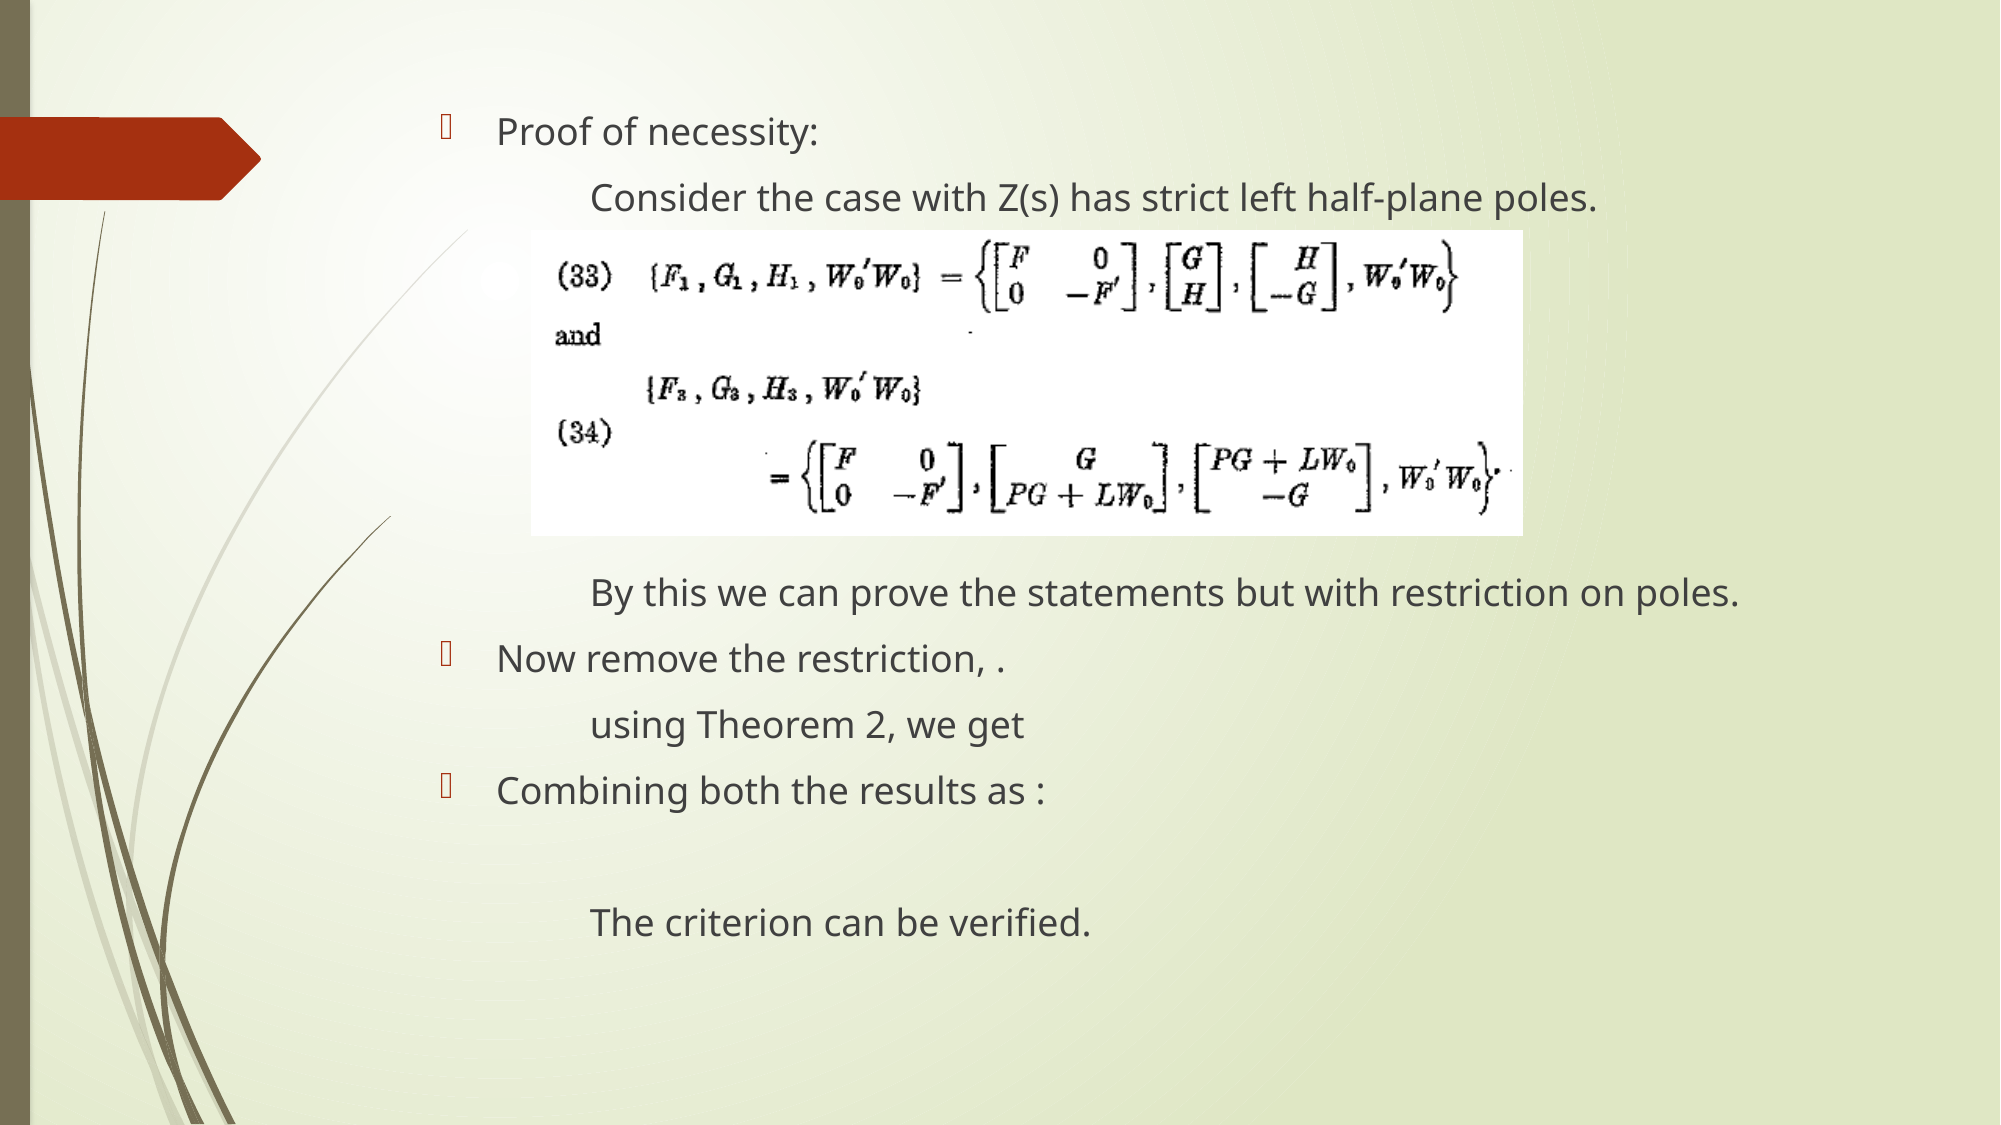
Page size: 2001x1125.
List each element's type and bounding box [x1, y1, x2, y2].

picture [531, 230, 1523, 536]
